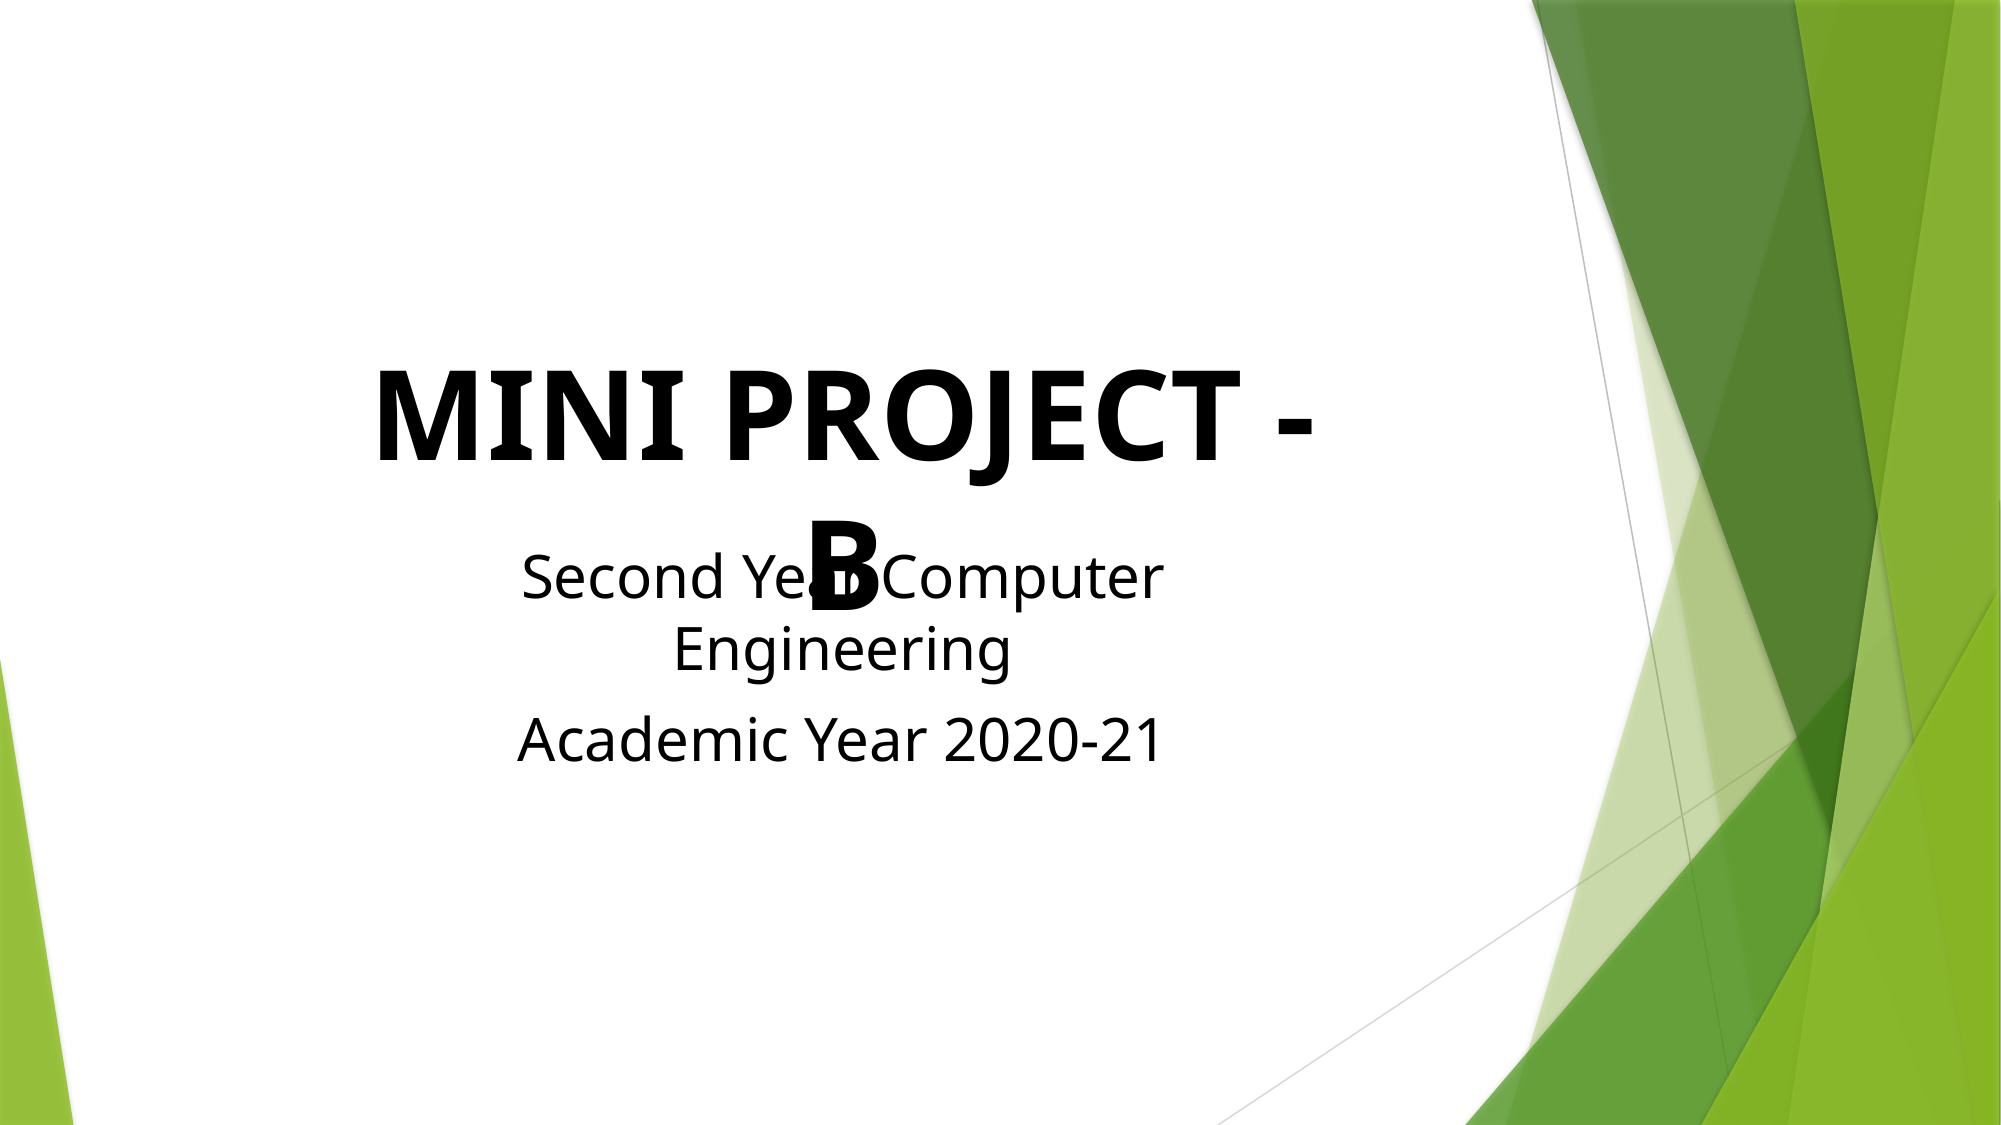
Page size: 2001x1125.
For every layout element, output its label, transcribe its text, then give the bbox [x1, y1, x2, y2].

list Second Year Computer Engineering Academic Year 2020-21 [481, 531, 1206, 837]
title MINI PROJECT - B [303, 328, 1384, 545]
